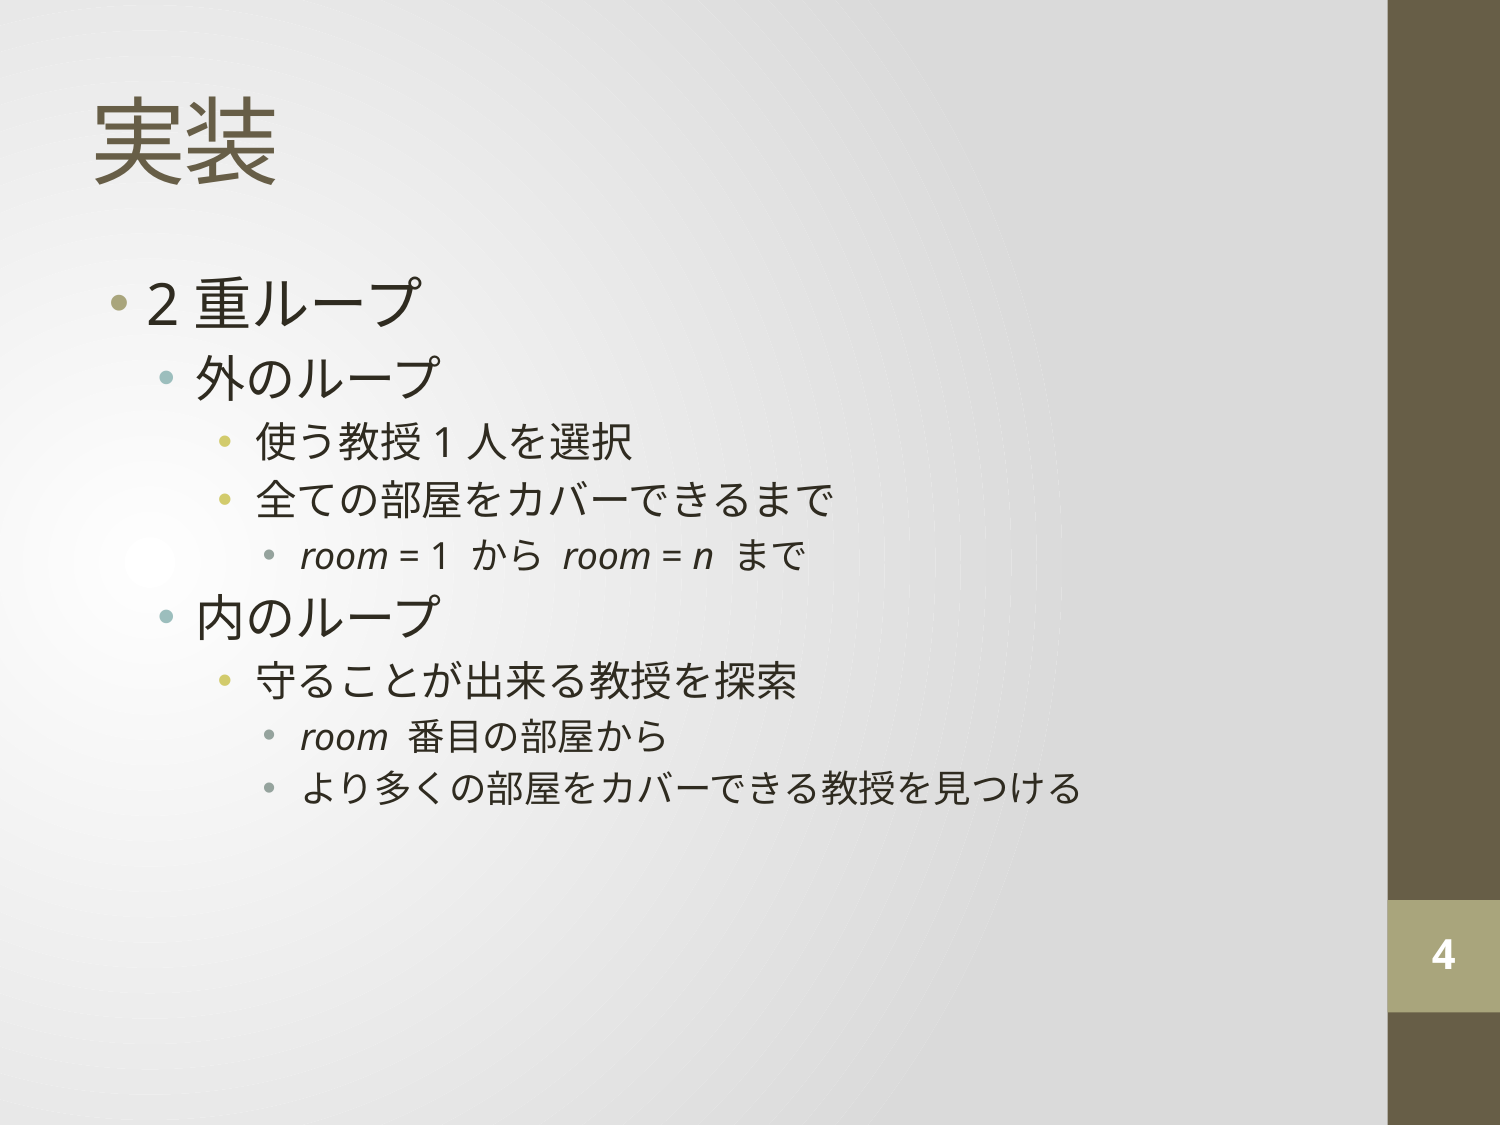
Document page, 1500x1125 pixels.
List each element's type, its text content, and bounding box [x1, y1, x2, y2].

list 2重ループ 外のループ 使う教授1人を選択 全ての部屋をカバーできるまで room = 1 から room = n まで 内のループ 守ることが出来る教授を探索 room 番目の部屋から より多くの部屋をカバーできる教授を見つける [75, 260, 1325, 1048]
title 実装 [75, 45, 1325, 233]
